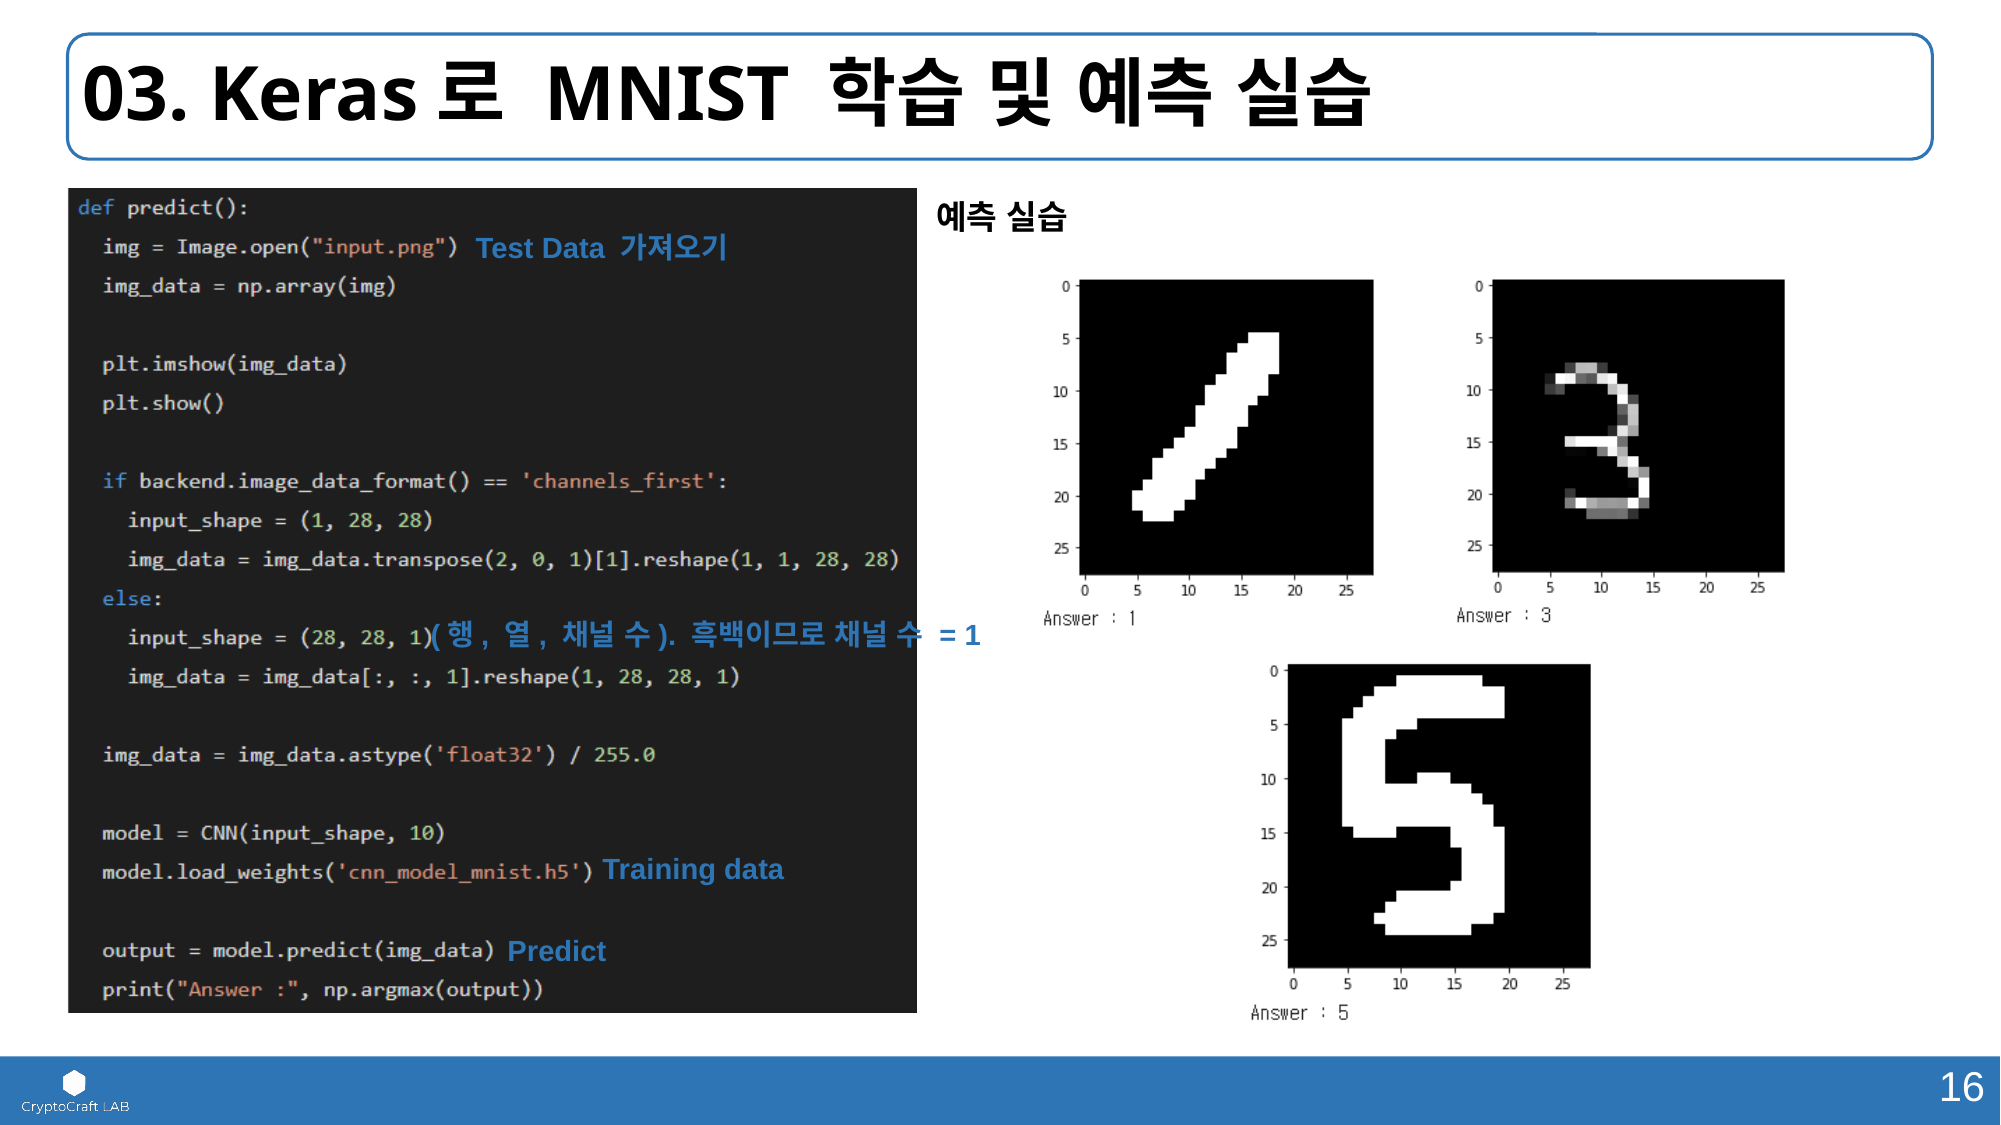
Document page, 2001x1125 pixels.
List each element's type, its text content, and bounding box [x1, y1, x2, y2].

text_box (행, 열, 채널 수). 흑백이므로 채널 수 = 1 [917, 609, 996, 659]
picture [1245, 659, 1609, 1027]
picture [1031, 269, 1394, 635]
text_box 예측 실습 [921, 188, 1083, 244]
picture [67, 188, 917, 1013]
picture [13, 1061, 138, 1123]
picture [1443, 269, 1805, 633]
title 03. Keras로 MNIST 학습 및 예측 실습 [67, 34, 1933, 160]
